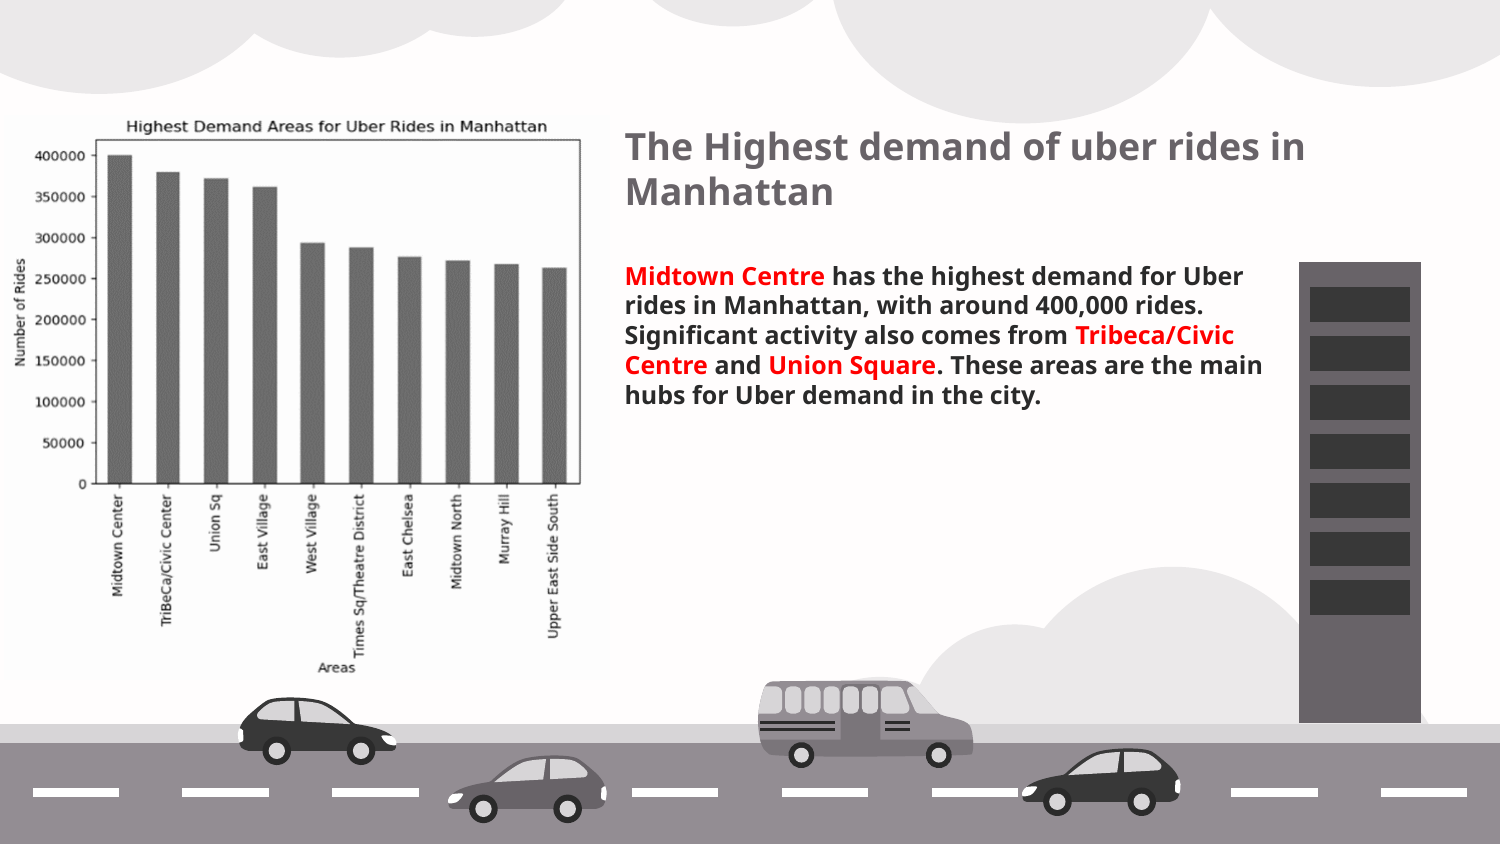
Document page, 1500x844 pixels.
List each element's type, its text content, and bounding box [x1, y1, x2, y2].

title The Highest demand of uber rides in Manhattan [614, 132, 1466, 228]
picture [4, 115, 610, 681]
title Midtown Centre has the highest demand for Uber rides in Manhattan, with around 400,000 rides. Significant activity also comes from Tribeca/Civic Centre and Union Square. These areas are the main hubs for Uber demand in the city. [614, 244, 1308, 525]
